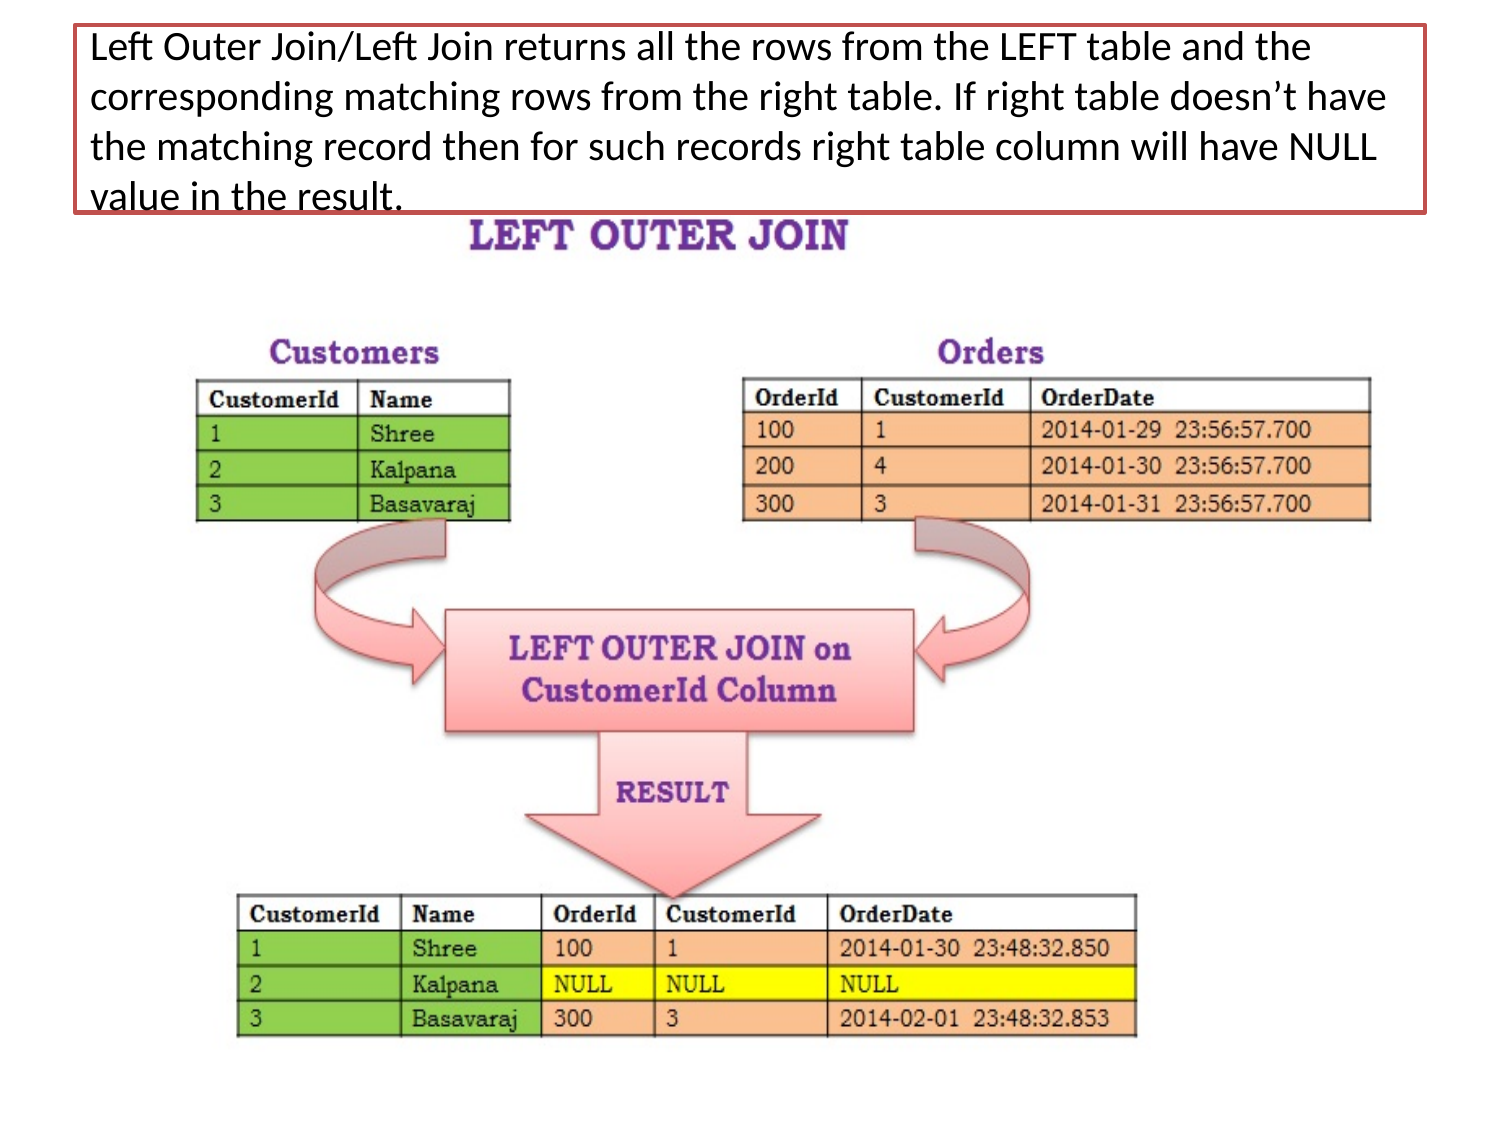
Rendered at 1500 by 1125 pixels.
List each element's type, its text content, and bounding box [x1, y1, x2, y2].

picture [162, 199, 1388, 1063]
title Left Outer Join/Left Join returns all the rows from the LEFT table and the corresponding matching rows from the right table. If right table doesn’t have the matching record then for such records right table column will have NULL value in the result. [73, 23, 1427, 215]
